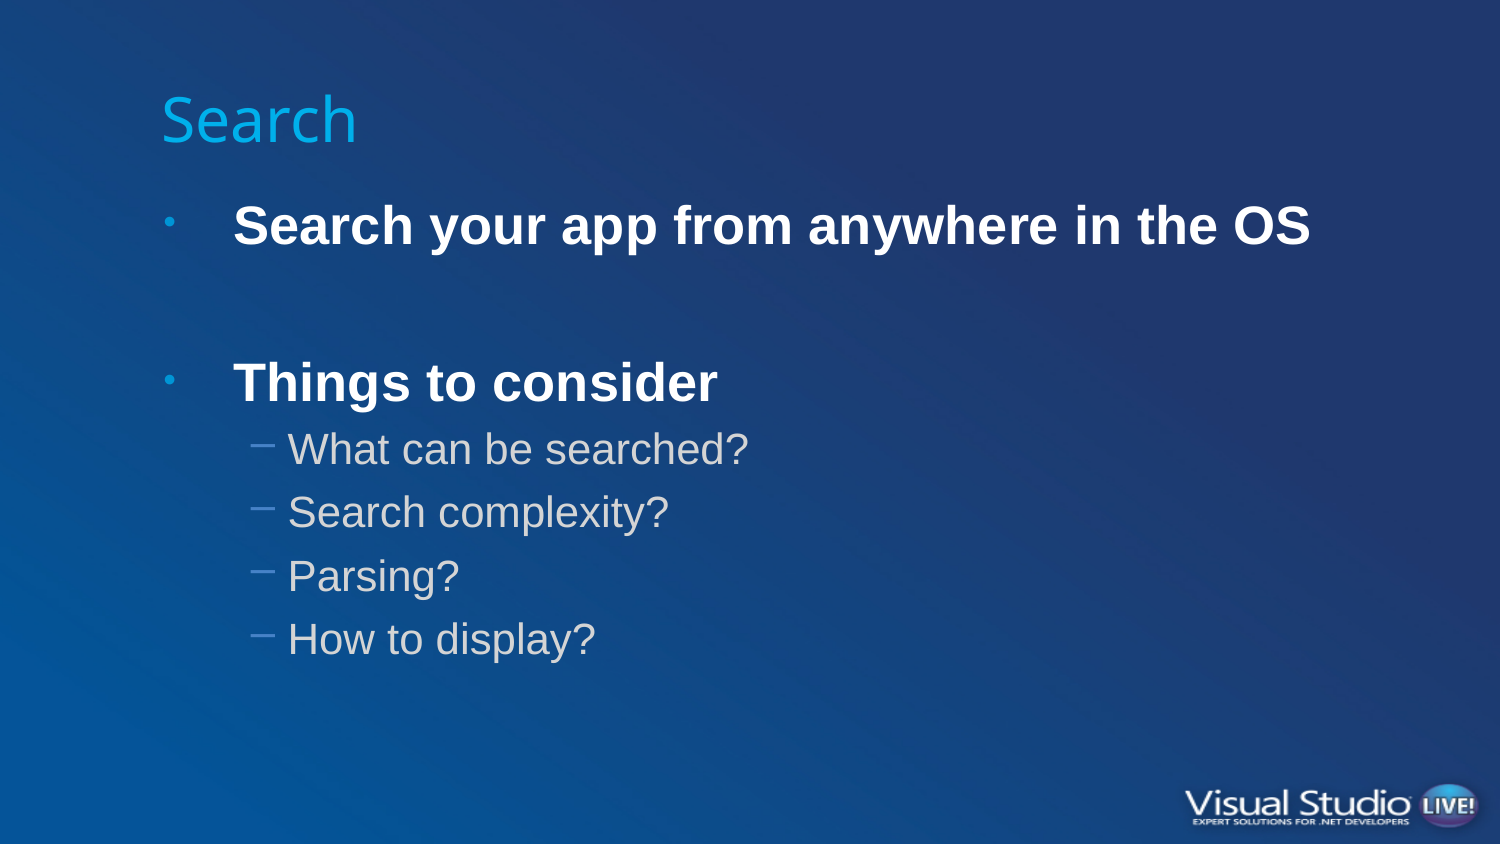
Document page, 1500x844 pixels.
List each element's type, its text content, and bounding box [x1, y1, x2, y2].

picture [0, 0, 1500, 844]
title Search [146, 16, 1356, 163]
list Search your app from anywhere in the OS Things to consider What can be searched? Search complexity? Parsing? How to display? [147, 182, 1357, 770]
